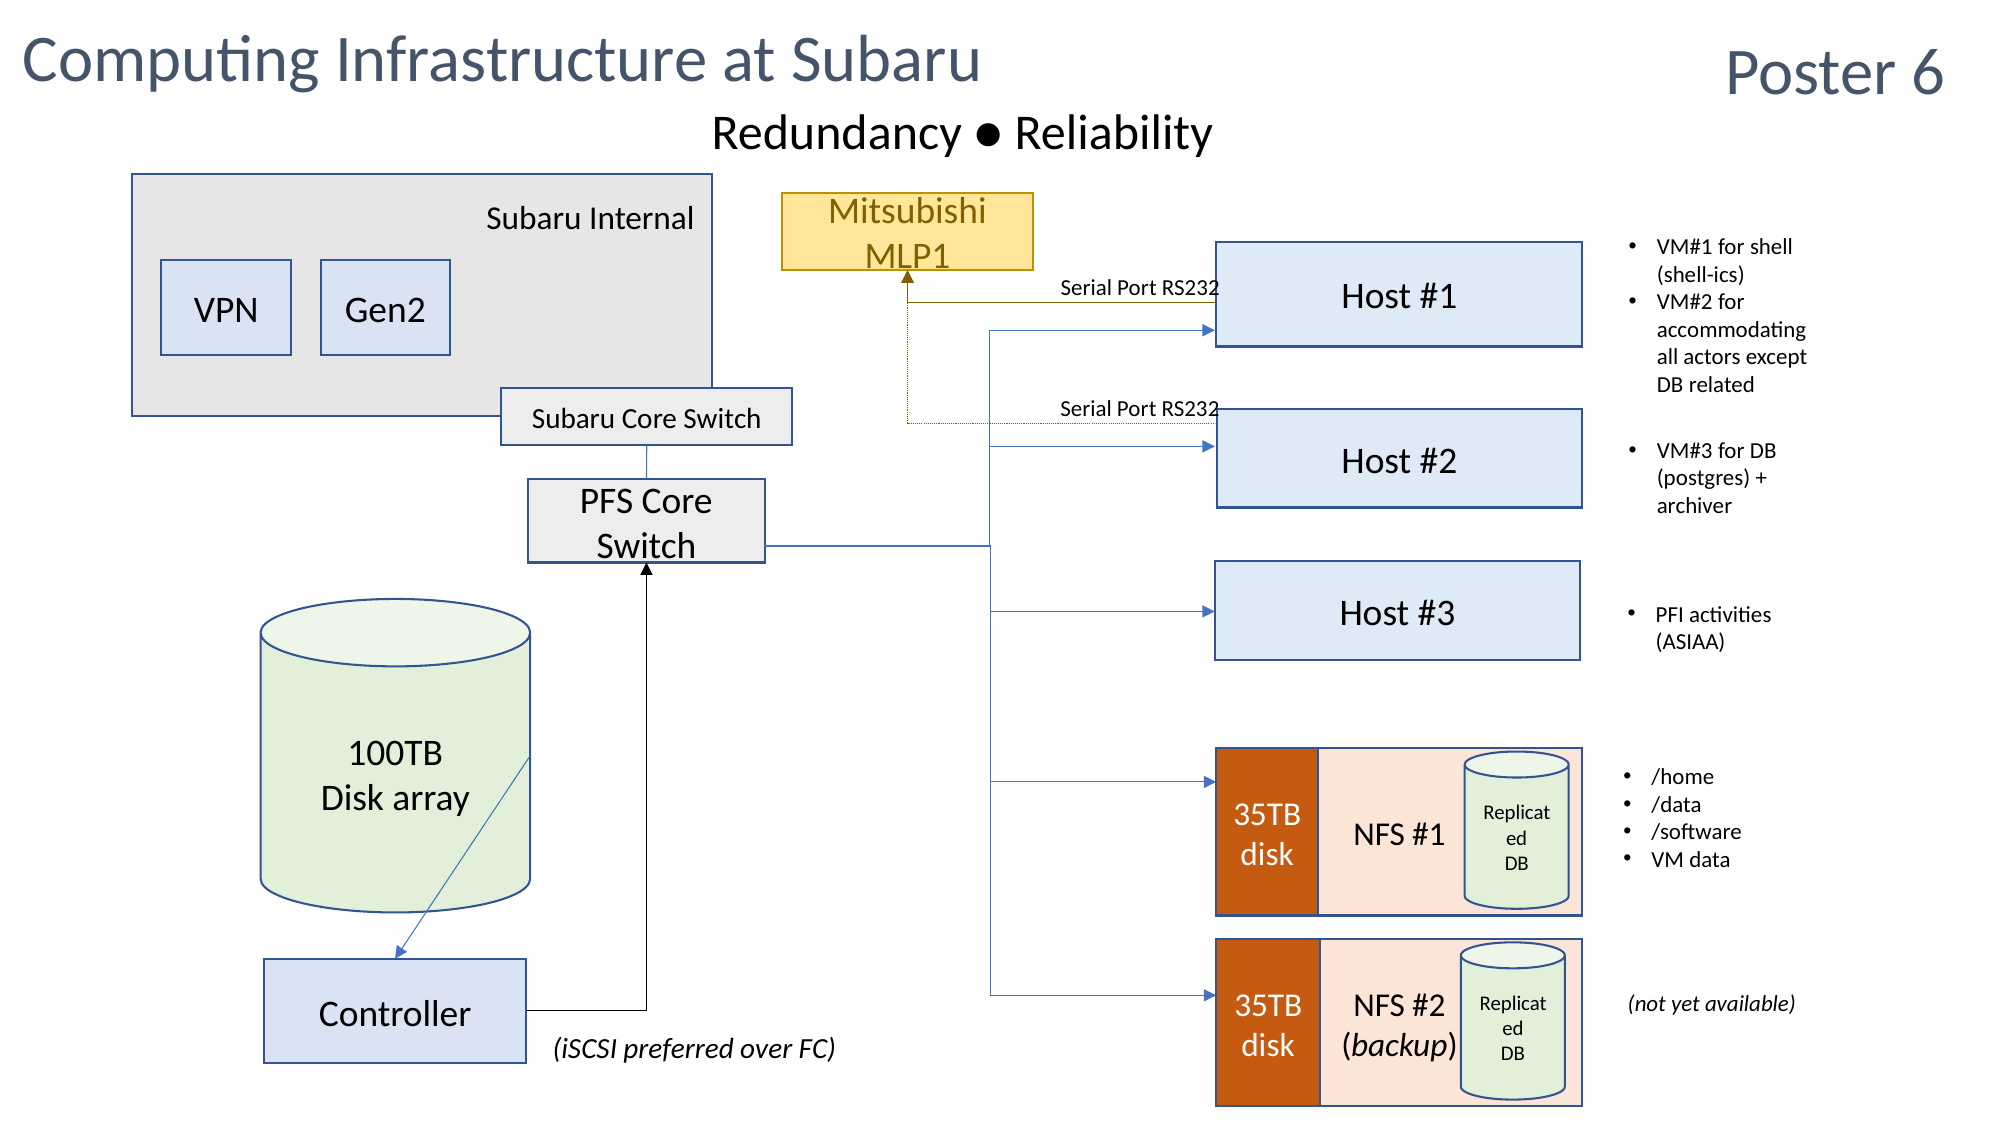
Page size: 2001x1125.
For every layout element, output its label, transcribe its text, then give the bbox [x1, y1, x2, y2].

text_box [131, 173, 1843, 1107]
text_box Computing Infrastructure at Subaru [7, 6, 1032, 102]
text_box Poster 6 [1710, 20, 1994, 116]
text_box Redundancy ● Reliability [696, 92, 1426, 167]
